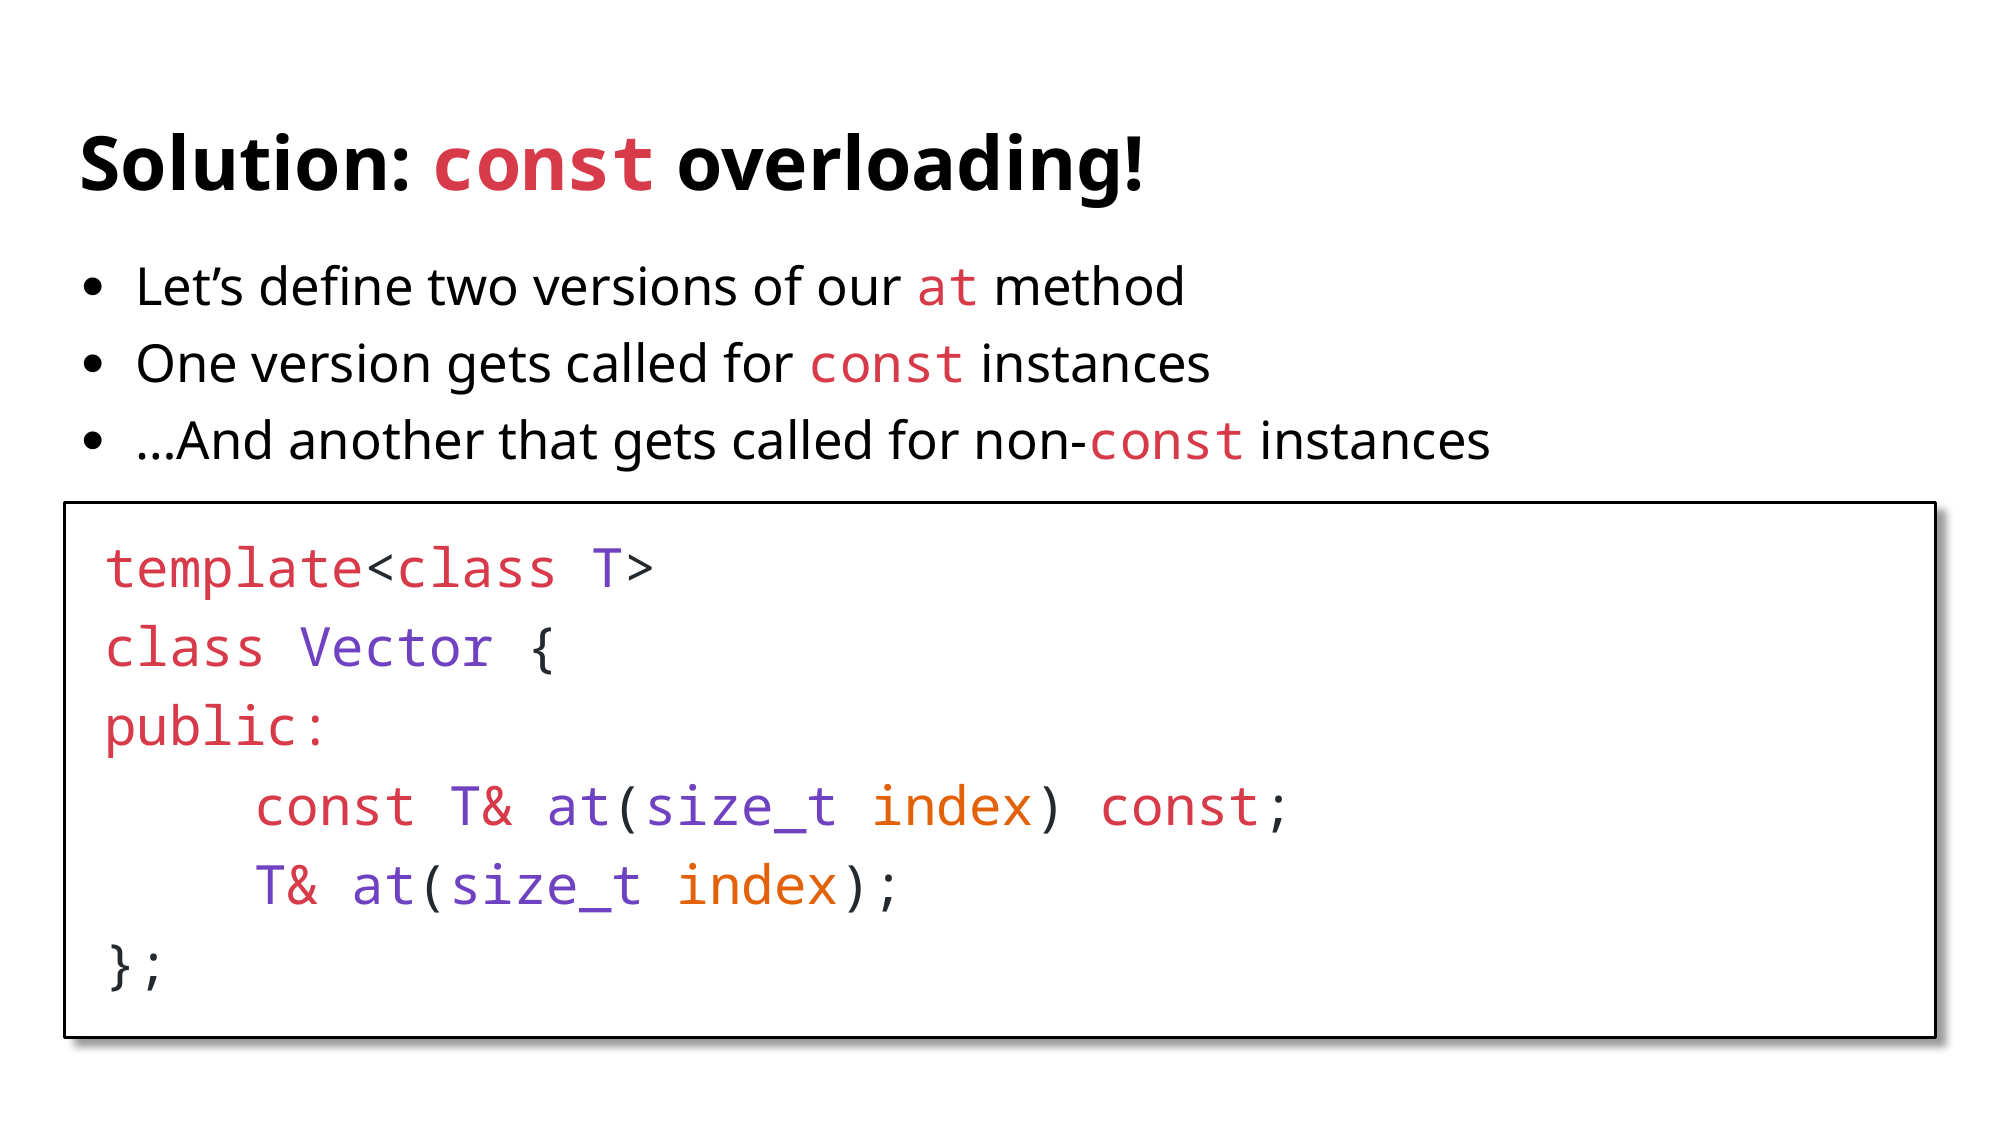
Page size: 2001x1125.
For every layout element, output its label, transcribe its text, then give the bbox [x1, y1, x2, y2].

title Solution: const overloading! [64, 103, 1936, 230]
list Let’s define two versions of our at method One version gets called for const instances …And another that gets called for non-const instances [64, 252, 1936, 480]
list template<class T> class Vector { public: const T& at(size_t index) const; T& at(size_t index); }; [63, 501, 1937, 1039]
